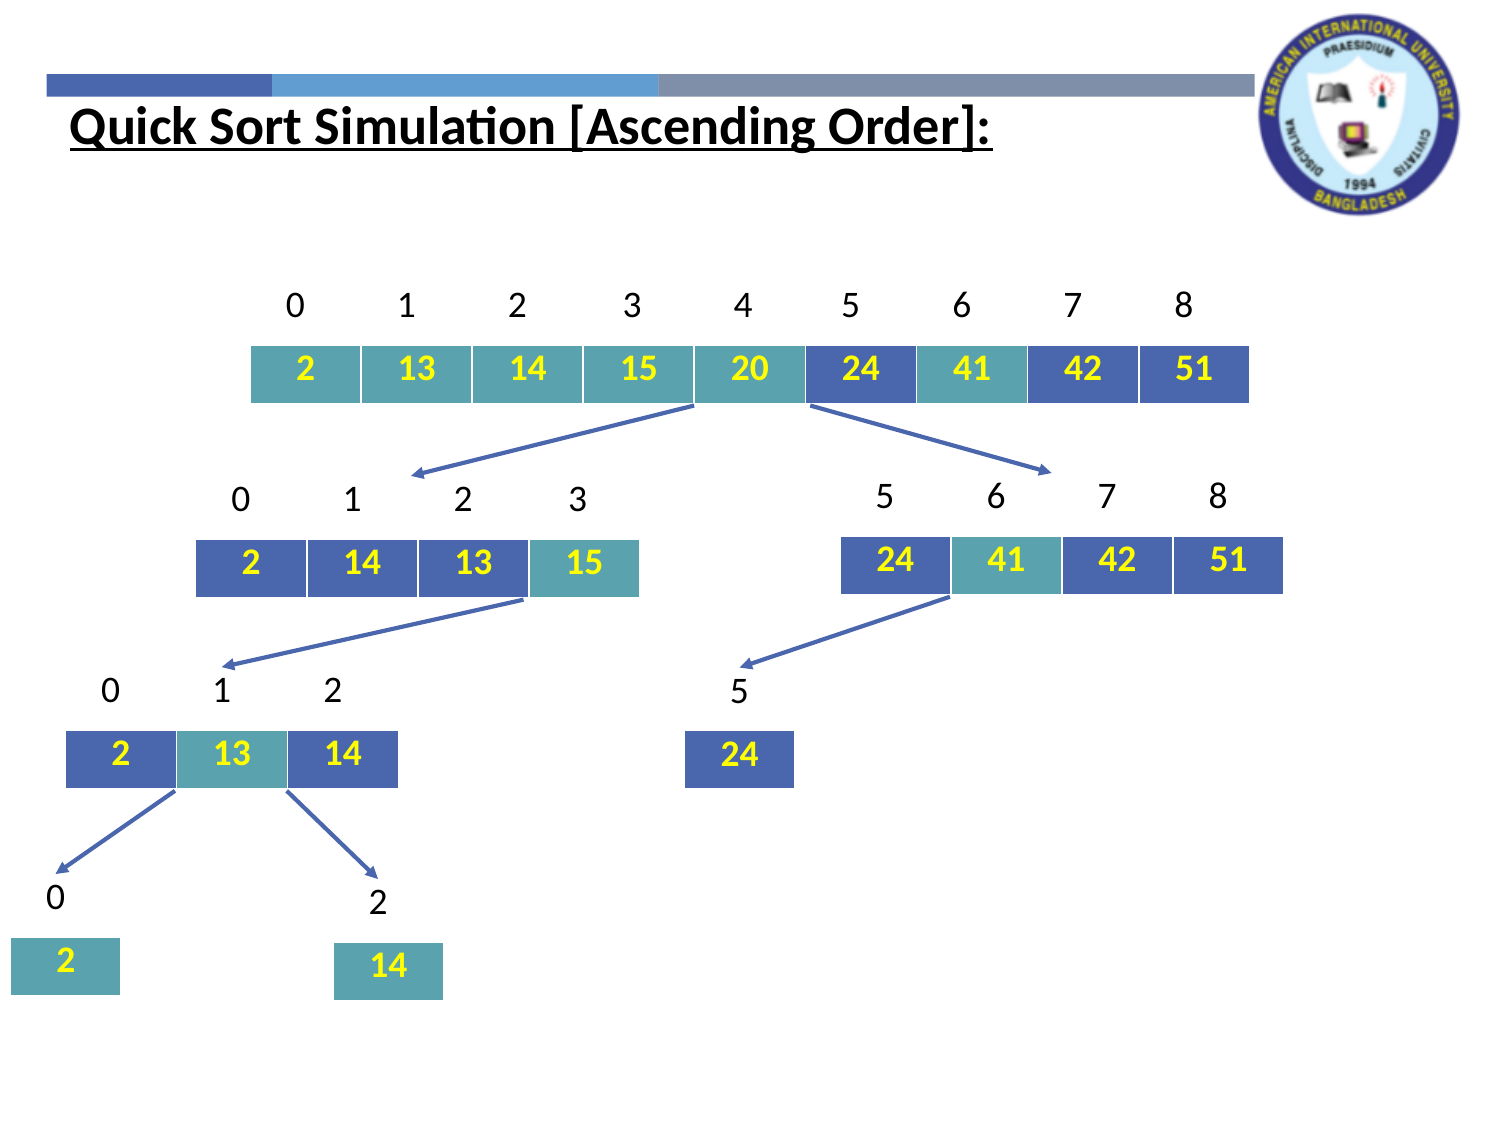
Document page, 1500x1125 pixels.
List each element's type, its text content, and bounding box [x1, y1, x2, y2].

table_header 14 [308, 540, 417, 597]
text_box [739, 596, 951, 668]
table_header 6 [941, 481, 1052, 526]
table_header 2 [196, 540, 306, 597]
table_header 51 [1174, 537, 1283, 594]
text_box Quick Sort Simulation [Ascending Order]: [55, 83, 1129, 164]
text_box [221, 599, 524, 668]
table_header 1 [351, 282, 462, 335]
table_header 8 [1163, 473, 1274, 526]
table_header 41 [917, 346, 1027, 402]
table_header 7 [1052, 473, 1163, 526]
table_header 3 [573, 282, 691, 335]
table_header 13 [177, 731, 287, 788]
table_header 14 [334, 943, 443, 1000]
table_header 24 [685, 731, 794, 788]
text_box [286, 790, 379, 880]
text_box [809, 404, 1053, 474]
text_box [410, 404, 695, 477]
table_header 2 [407, 485, 519, 529]
table_header 5 [684, 668, 795, 720]
table_header 42 [1063, 537, 1172, 594]
table_header 1 [296, 476, 407, 529]
table_header 2 [462, 282, 573, 335]
table_header 42 [1028, 346, 1138, 403]
table_header 6 [906, 282, 1017, 335]
table_header 2 [323, 879, 434, 932]
table_header 41 [952, 537, 1061, 594]
picture [1254, 9, 1465, 221]
table_header 3 [519, 486, 637, 529]
table_header 0 [240, 282, 351, 335]
table_header 7 [1017, 282, 1128, 335]
table_header 14 [288, 731, 398, 788]
table_header 15 [530, 540, 639, 597]
table_header 8 [1128, 282, 1239, 335]
table_header 15 [584, 346, 693, 403]
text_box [55, 790, 176, 875]
table_header 13 [362, 346, 471, 403]
table_header 14 [473, 346, 582, 402]
table_header 20 [695, 346, 805, 403]
table_header 5 [829, 483, 941, 526]
table_header 0 [185, 476, 296, 529]
table_header 51 [1140, 346, 1249, 403]
table_header 2 [11, 938, 120, 995]
table_header 13 [419, 540, 528, 597]
table_header 24 [806, 346, 916, 403]
table_header 24 [841, 537, 950, 594]
table_header 0 [0, 874, 111, 927]
table_header 0 [55, 667, 166, 720]
table_header 1 [166, 667, 277, 720]
table_header 4 [691, 282, 795, 335]
table_header 2 [277, 677, 388, 720]
table_header 5 [795, 282, 906, 335]
table_header 2 [66, 731, 176, 788]
table_header 2 [251, 346, 360, 403]
